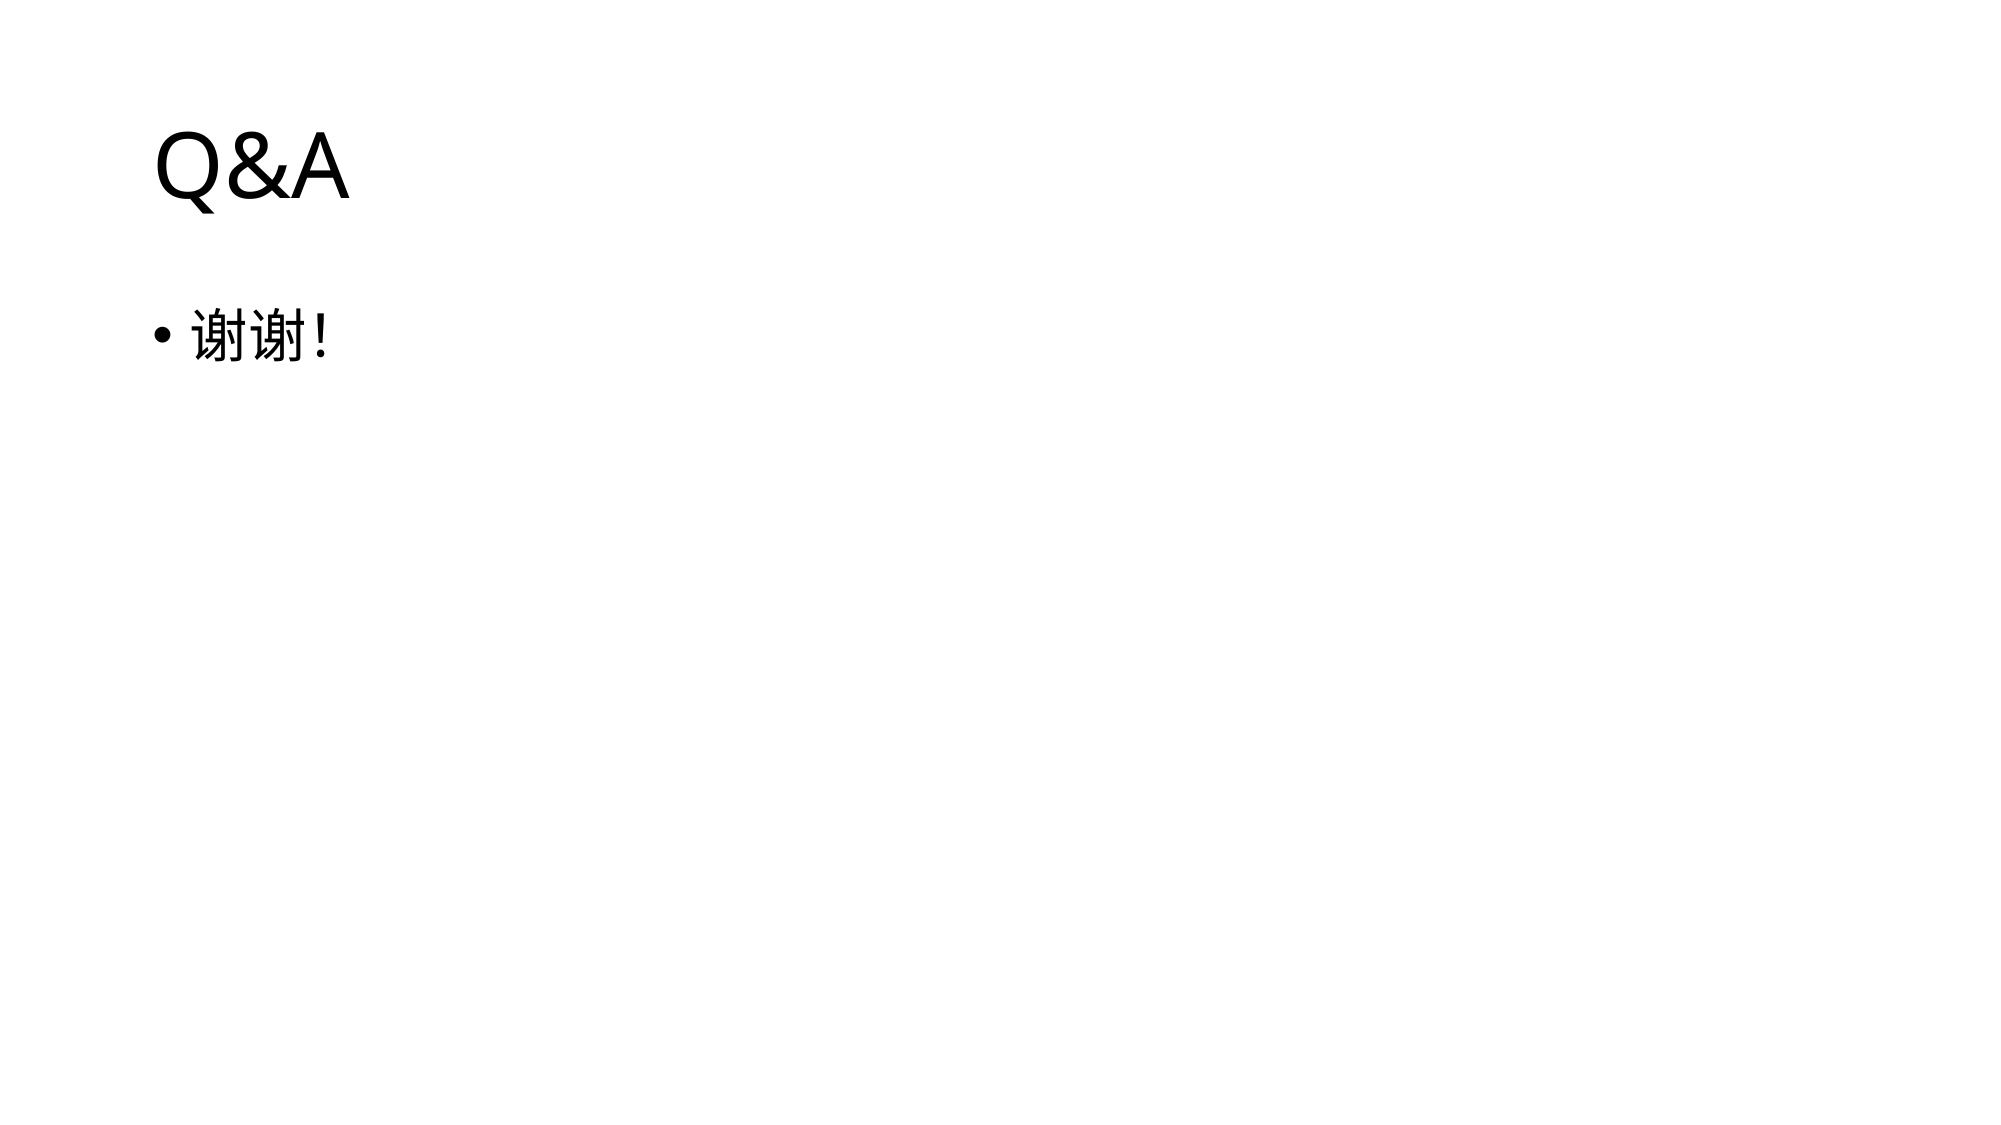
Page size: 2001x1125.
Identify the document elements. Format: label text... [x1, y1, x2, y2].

title Q&A [137, 59, 1863, 278]
list 谢谢！ [137, 299, 1863, 1014]
